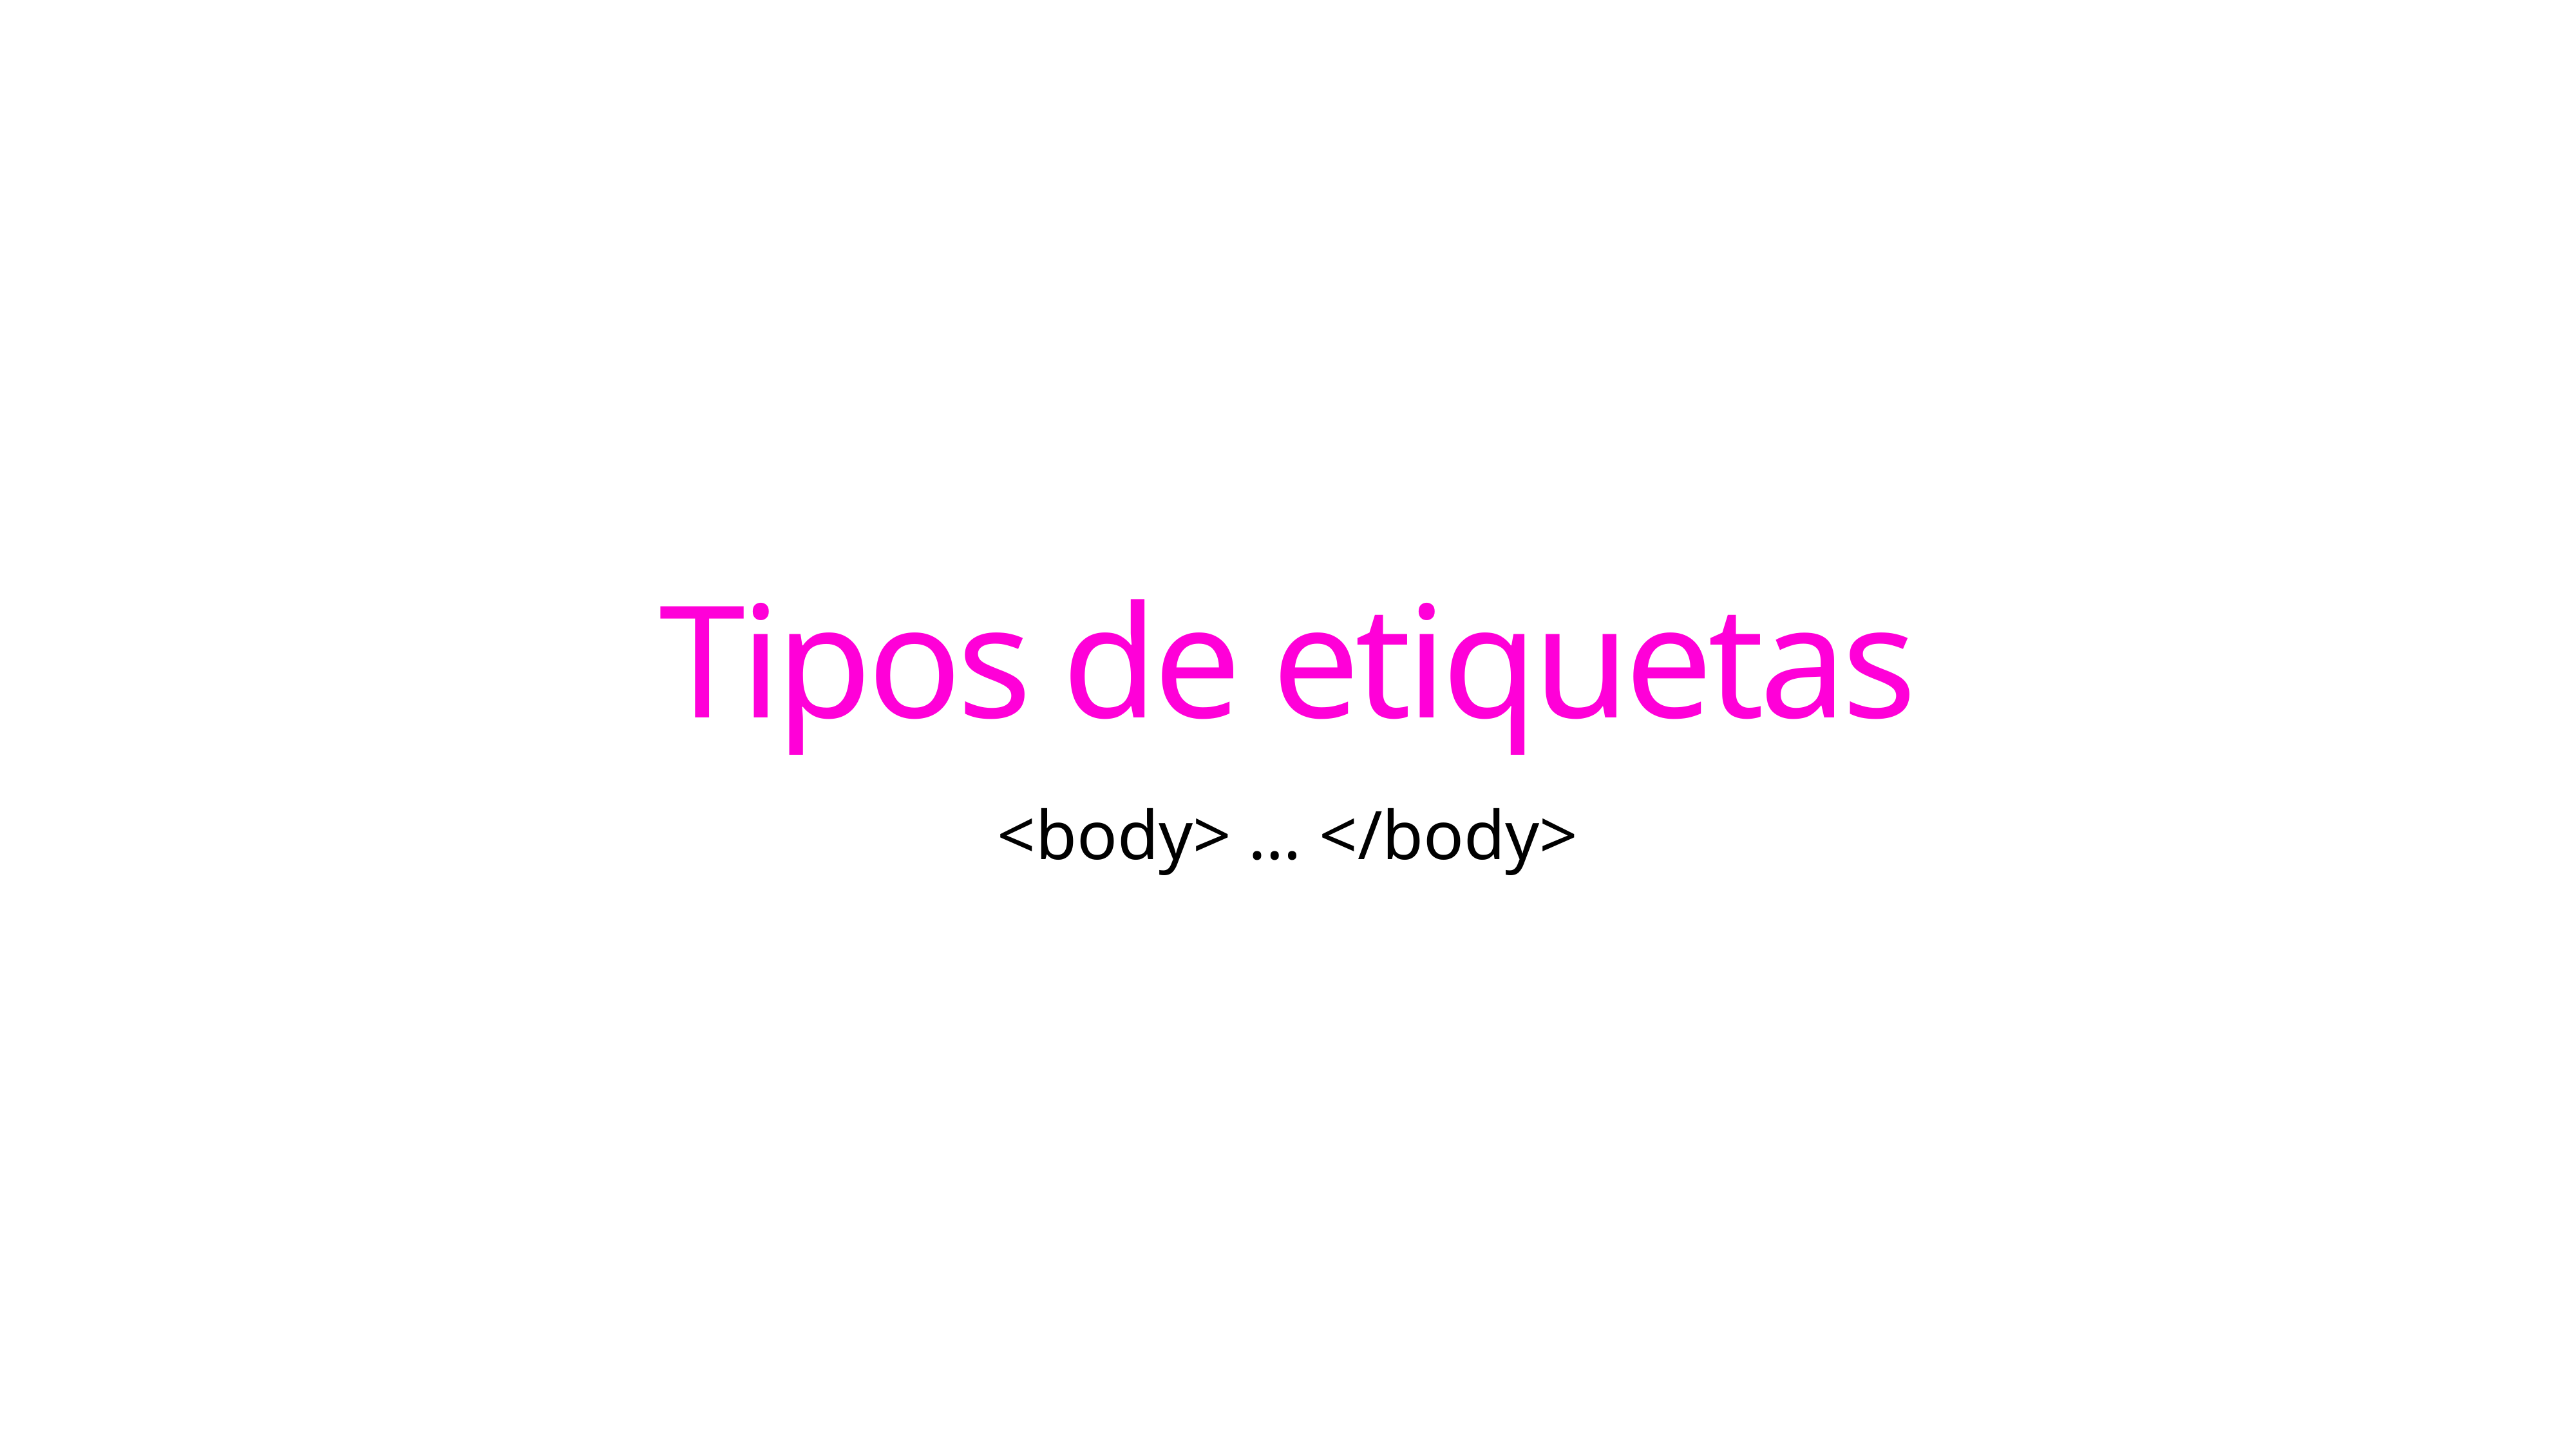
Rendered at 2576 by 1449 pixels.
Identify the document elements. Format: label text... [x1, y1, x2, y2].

title Tipos de etiquetas [133, 347, 2443, 757]
list <body> … </body> [133, 786, 2443, 1053]
